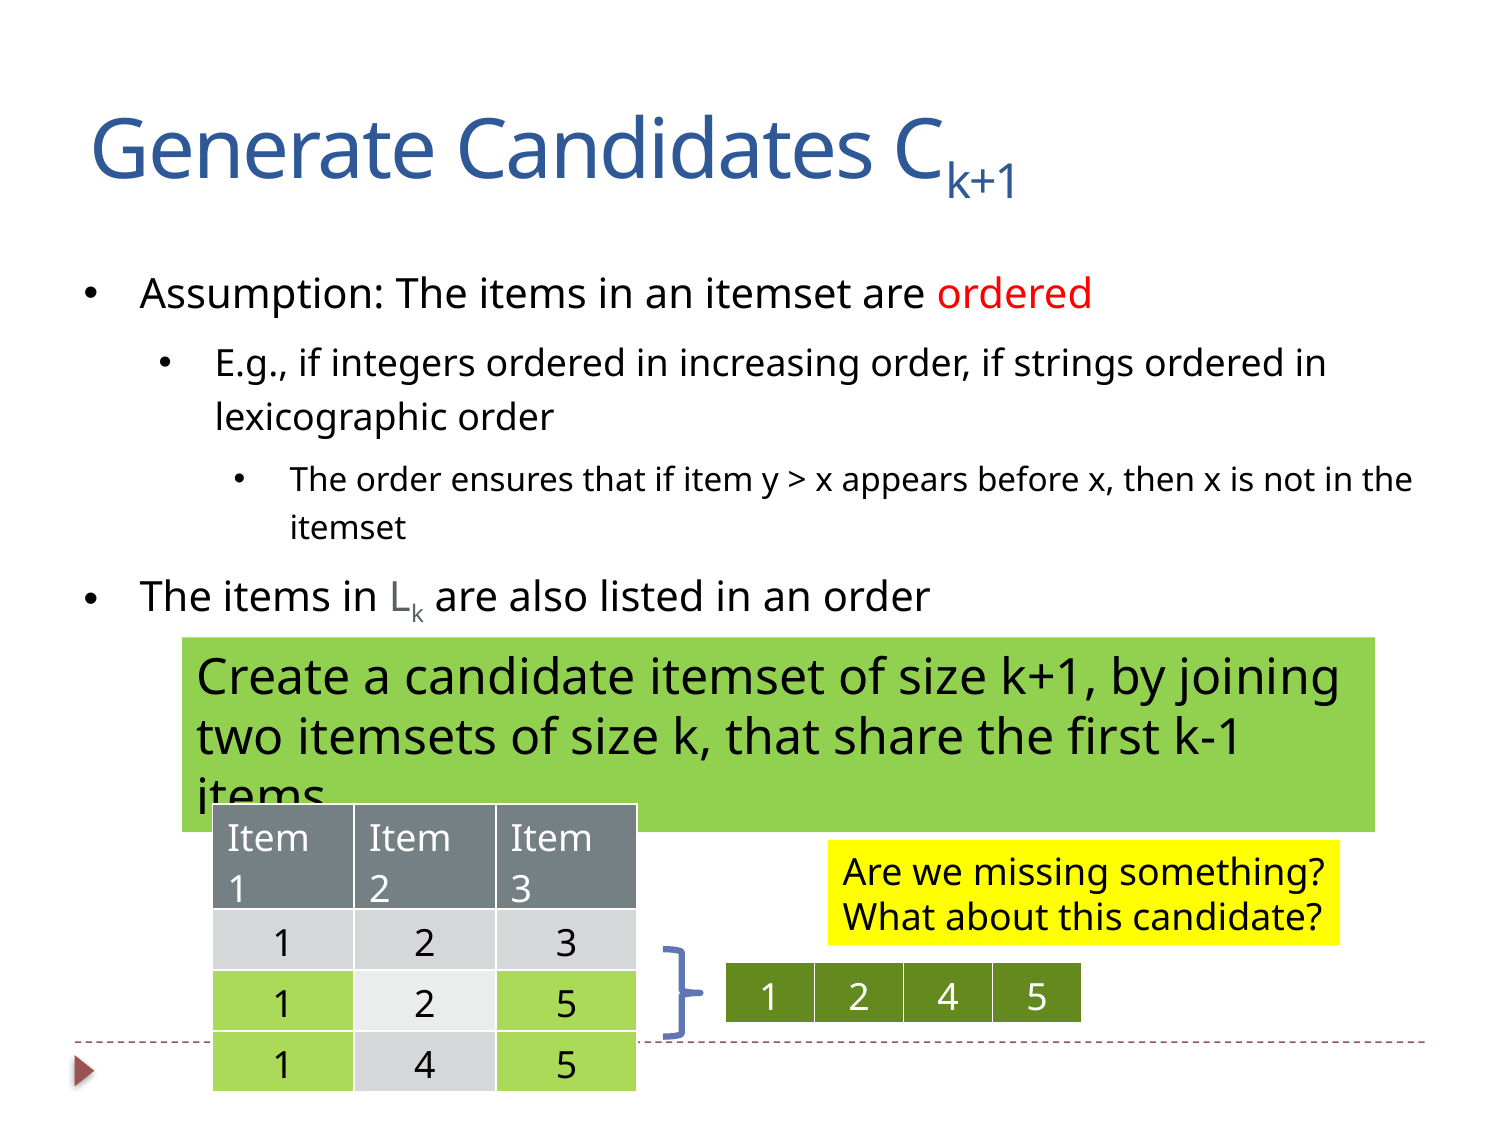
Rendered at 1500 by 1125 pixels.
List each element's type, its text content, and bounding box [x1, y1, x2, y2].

table_cell 4 [355, 1032, 495, 1091]
table_header 1 [726, 963, 814, 1022]
table_header 4 [904, 963, 992, 1022]
text_box Generate Candidates Ck+1 [74, 87, 1425, 250]
text_box Assumption: The items in an itemset are ordered E.g., if integers ordered in increasing order, if strings ordered in lexicographic order The order ensures that if item y > x appears before x, then x is not in the itemset The items in Lk are also listed in an order [68, 249, 1475, 650]
text_box [662, 948, 702, 1038]
table_header Item 1 [213, 805, 353, 908]
table_header Item 3 [497, 805, 636, 908]
text_box Create a candidate itemset of size k+1, by joining two itemsets of size k, that share the first k-1 items [182, 637, 1375, 833]
table_cell 1 [213, 1032, 353, 1091]
table_cell 2 [355, 910, 495, 969]
table_cell 1 [213, 910, 353, 969]
text_box Are we missing something? What about this candidate? [827, 840, 1341, 945]
table_header Item 2 [355, 805, 495, 908]
table_cell 2 [355, 971, 495, 1030]
table_cell 5 [497, 1032, 636, 1091]
table_cell 1 [213, 971, 353, 1030]
table_header 2 [815, 963, 903, 1022]
table_cell 5 [497, 971, 636, 1030]
table_header 5 [993, 963, 1081, 1022]
table_cell 3 [497, 910, 636, 969]
